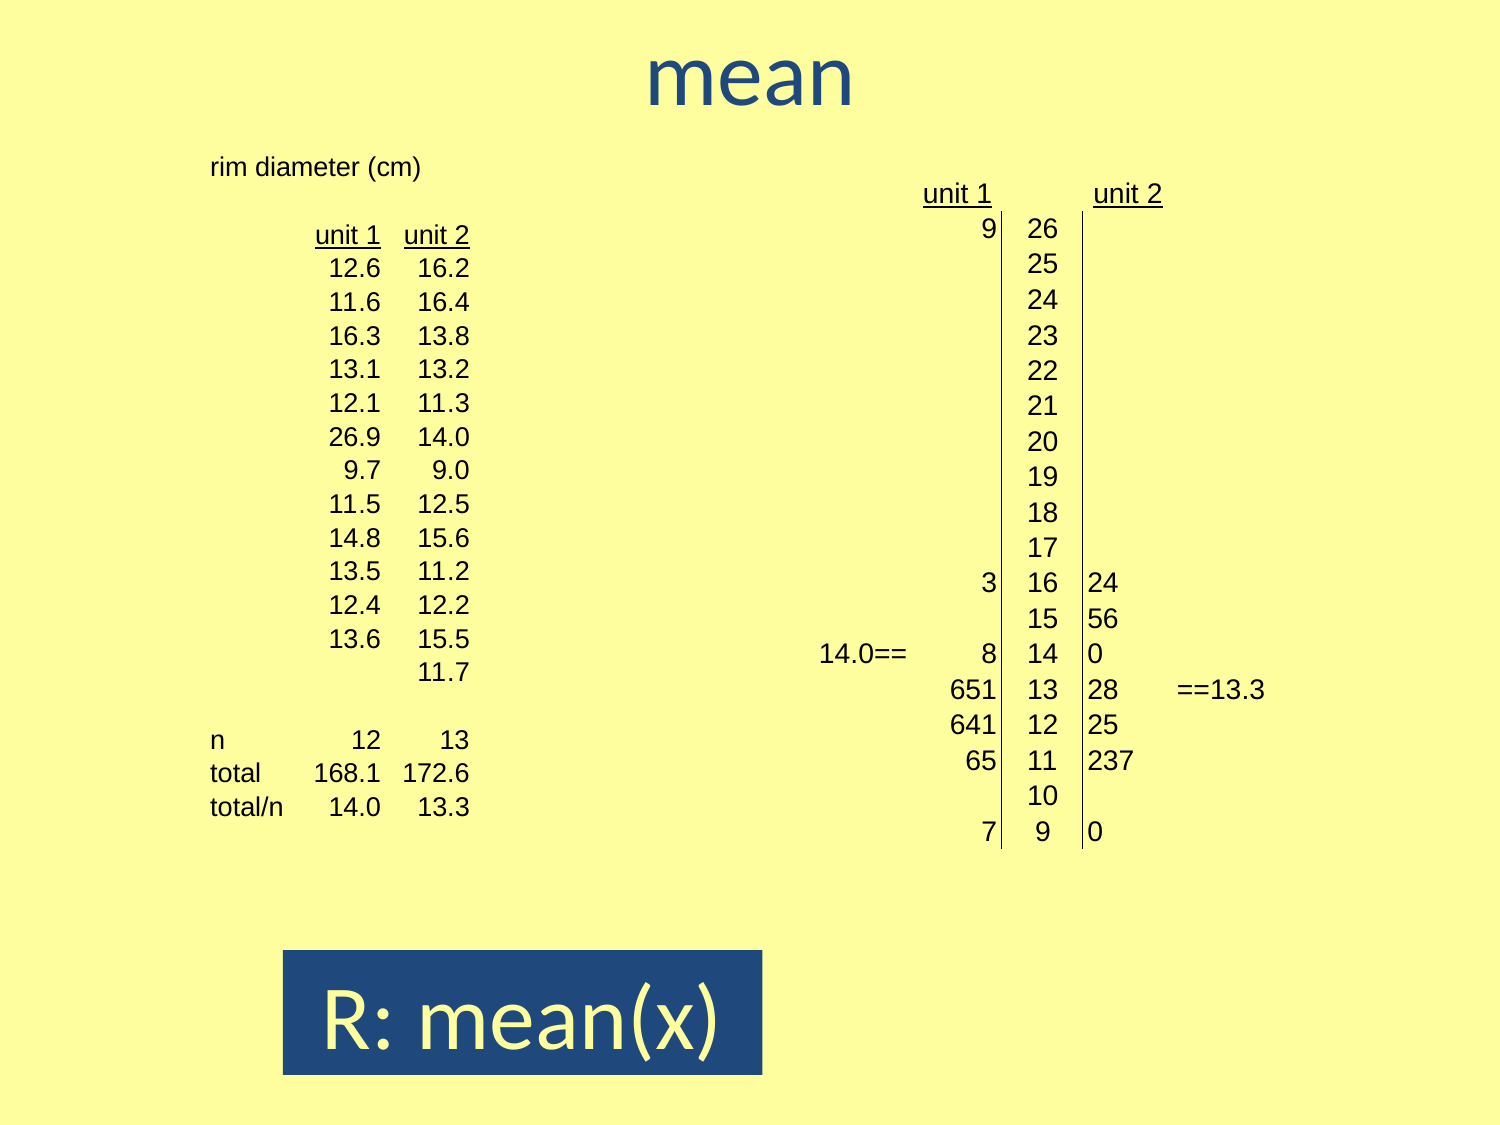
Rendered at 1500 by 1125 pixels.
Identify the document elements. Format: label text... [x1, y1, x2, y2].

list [771, 174, 1313, 851]
title mean [112, 0, 1388, 138]
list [204, 149, 476, 826]
text_box R: mean(x) [282, 950, 763, 1075]
